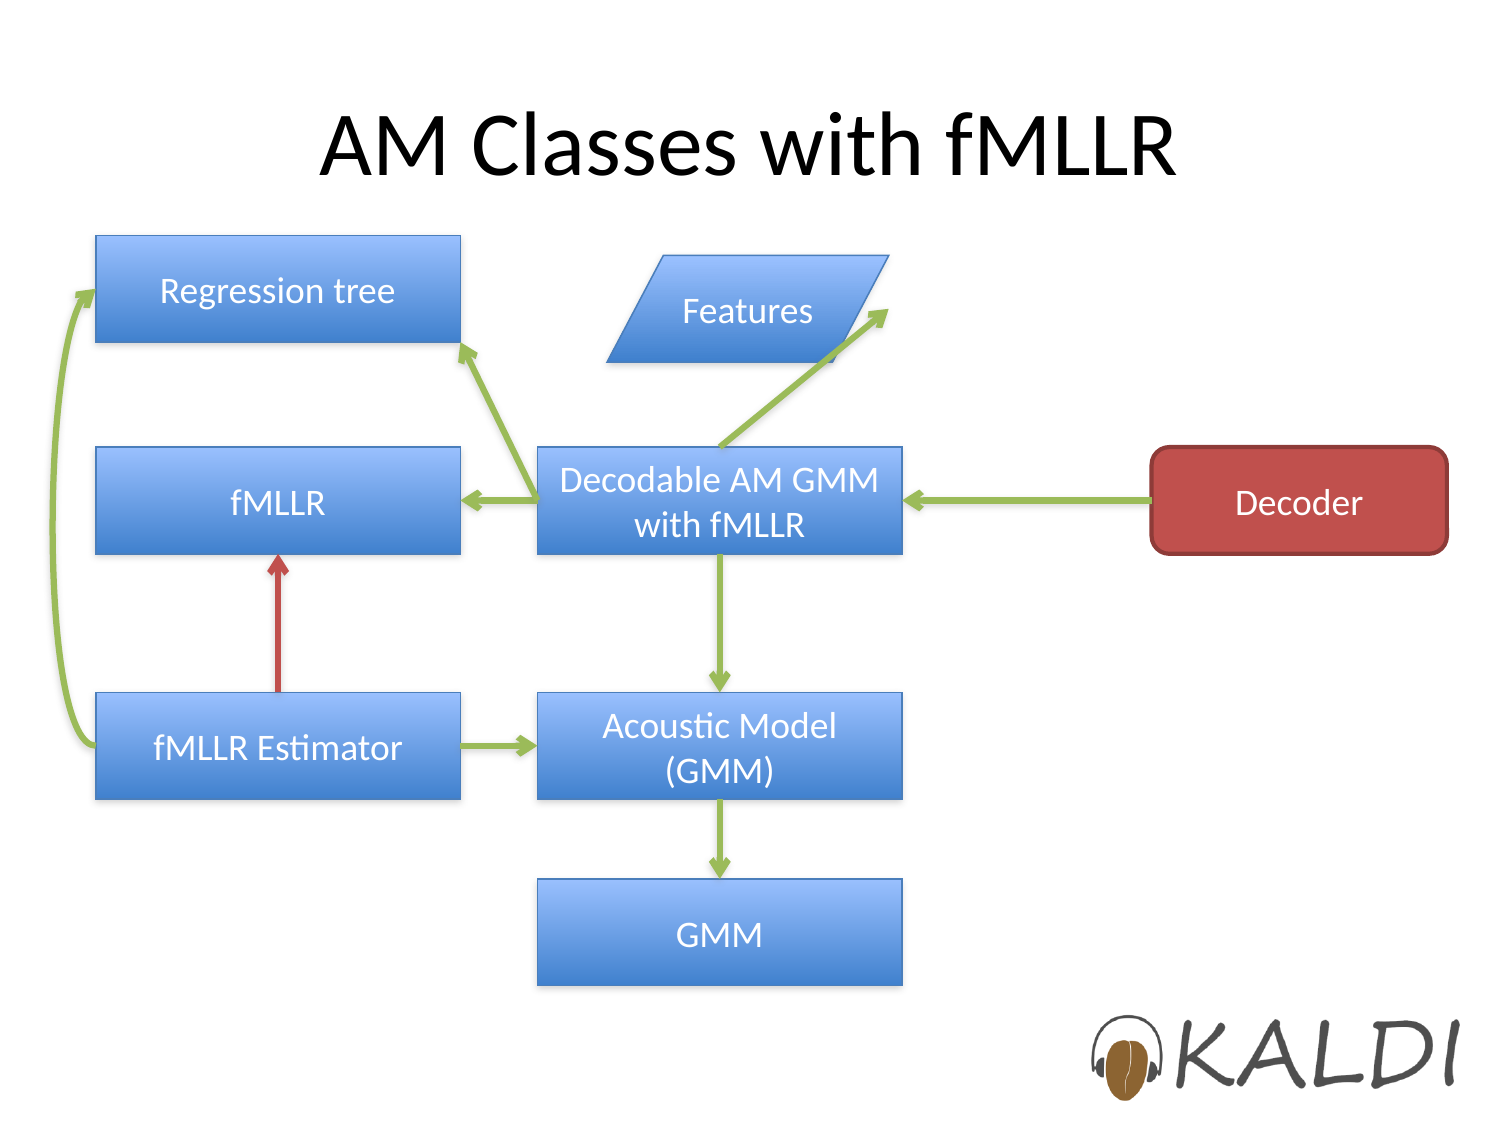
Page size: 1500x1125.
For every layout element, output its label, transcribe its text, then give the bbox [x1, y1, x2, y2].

text_box GMM [537, 878, 903, 986]
text_box fMLLR Estimator [95, 692, 461, 800]
picture [1088, 1012, 1478, 1107]
text_box fMLLR [104, 447, 461, 554]
text_box Decoder [1149, 444, 1450, 556]
text_box Features [607, 255, 889, 363]
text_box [95, 288, 99, 747]
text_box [460, 341, 538, 501]
text_box Acoustic Model (GMM) [537, 692, 903, 800]
text_box Decodable AM GMM with fMLLR [537, 447, 903, 554]
text_box Regression tree [95, 235, 461, 343]
title AM Classes with fMLLR [75, 45, 1425, 233]
